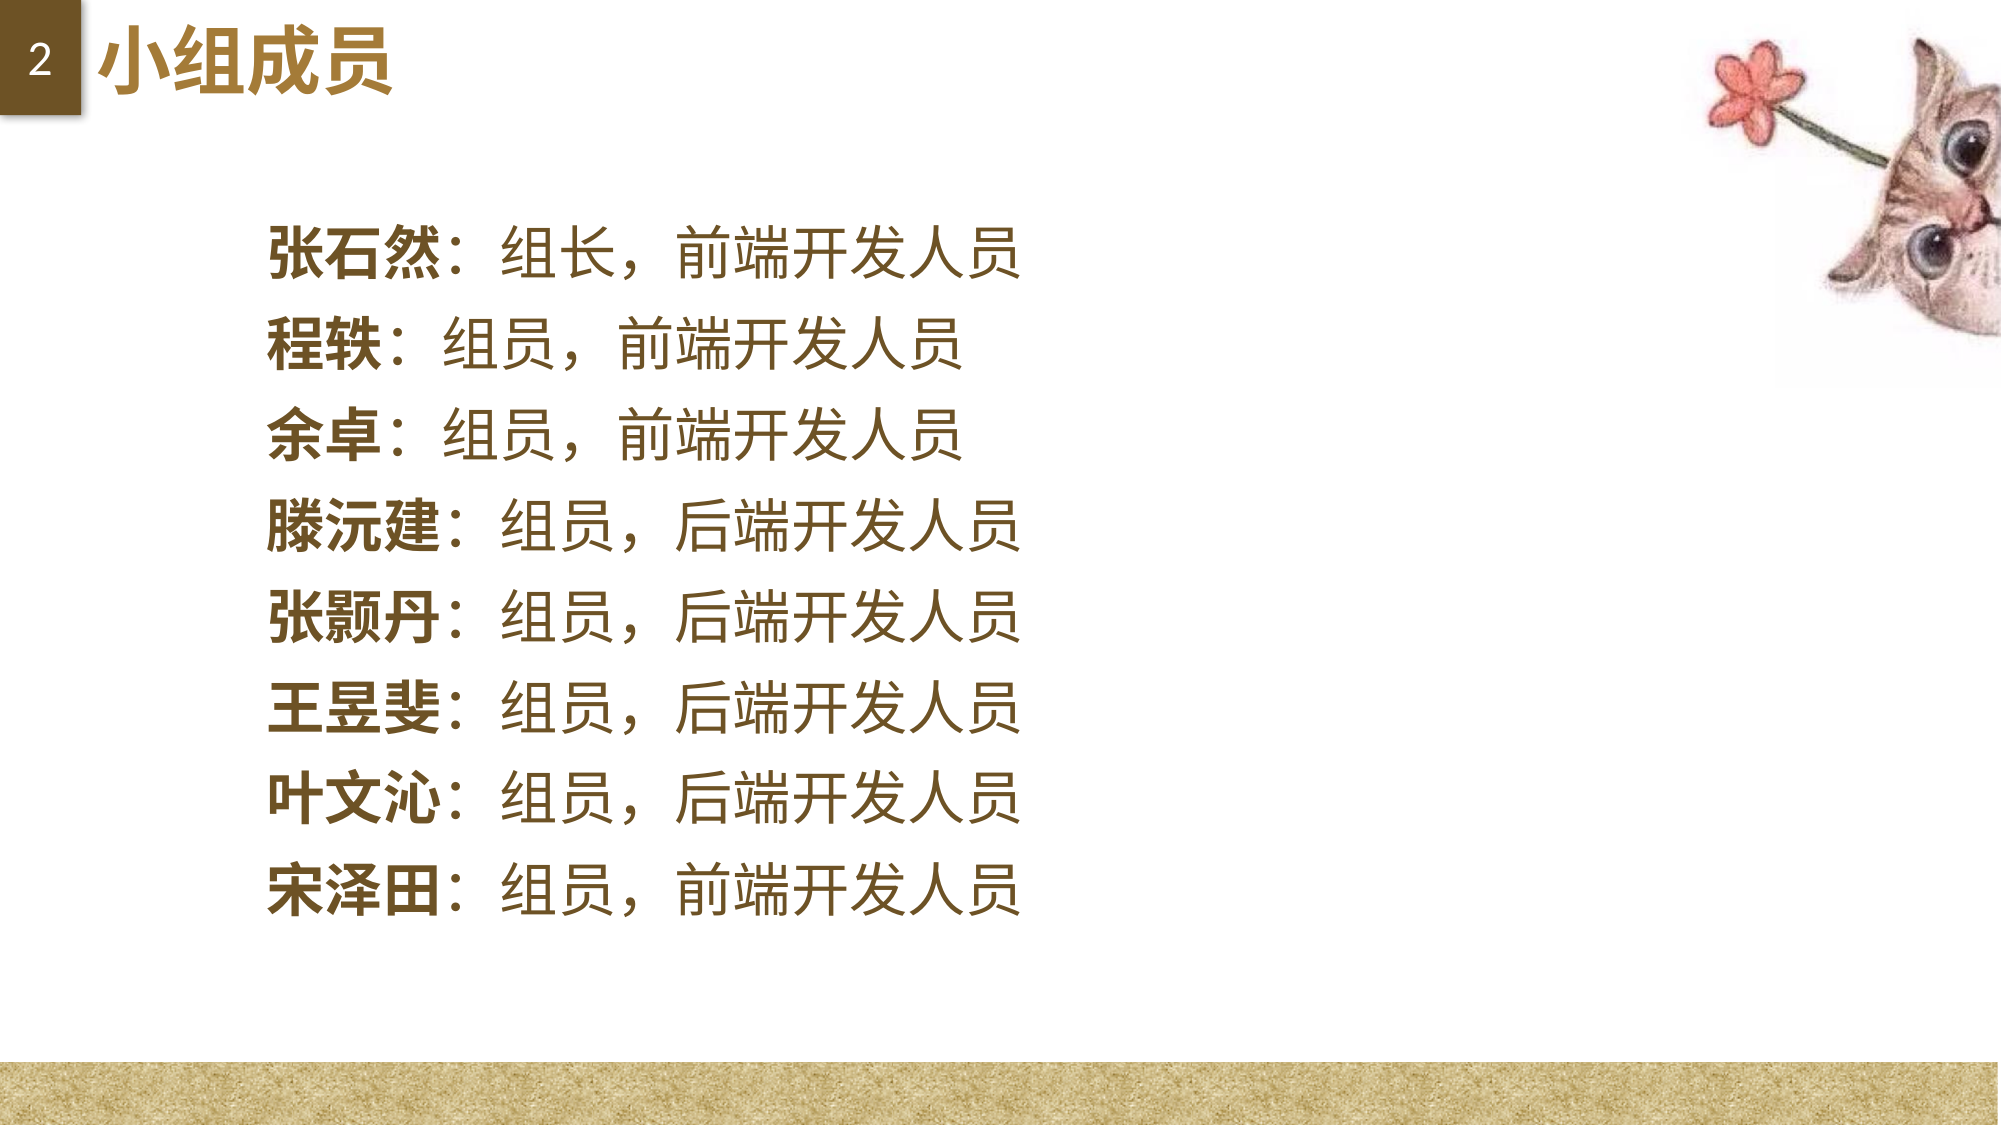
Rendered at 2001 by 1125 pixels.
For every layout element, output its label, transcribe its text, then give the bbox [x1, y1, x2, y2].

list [1663, 0, 2000, 388]
text_box [0, 1062, 1998, 1125]
text_box 张石然：组长，前端开发人员 程轶：组员，前端开发人员 余卓：组员，前端开发人员 滕沅建：组员，后端开发人员 张颢丹：组员，后端开发人员 王昱斐：组员，后端开发人员 叶文沁：组员，后端开发人员 宋泽田：组员，前端开发人员 [177, 187, 1307, 930]
title 小组成员 [81, 0, 773, 143]
text_box [0, 0, 82, 116]
